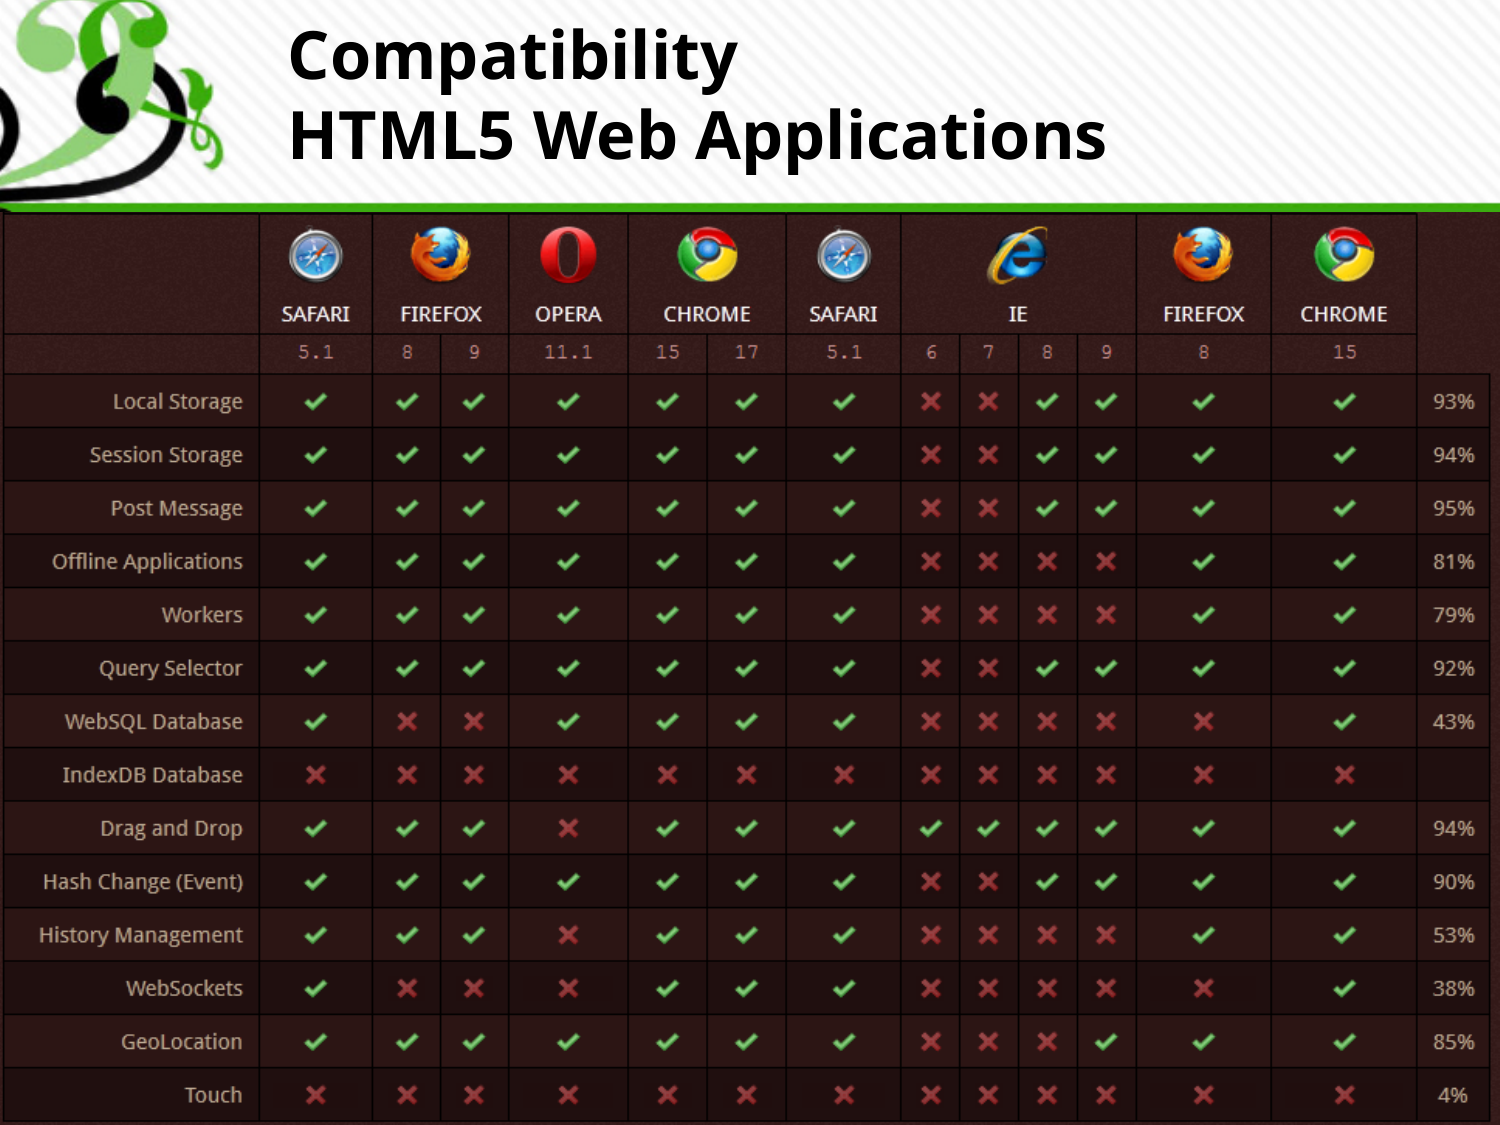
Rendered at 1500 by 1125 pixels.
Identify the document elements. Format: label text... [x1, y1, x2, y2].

picture [0, 0, 1500, 1125]
title Compatibility HTML5 Web Applications [272, 46, 1500, 140]
